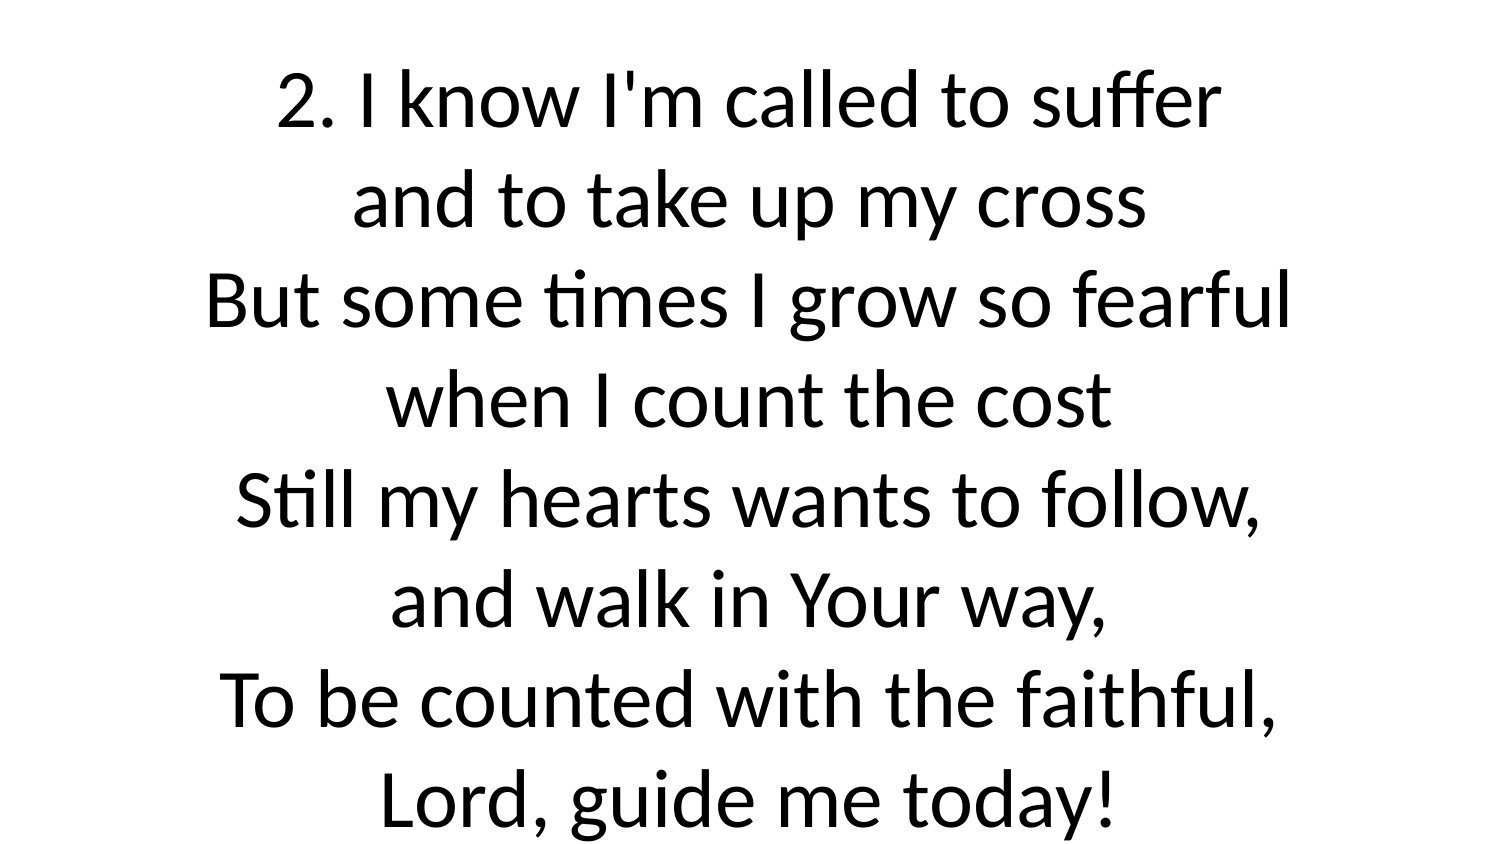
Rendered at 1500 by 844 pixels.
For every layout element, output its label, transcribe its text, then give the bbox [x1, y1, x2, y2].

text_box 2. I know I'm called to suffer and to take up my cross But some times I grow so fearful when I count the cost Still my hearts wants to follow, and walk in Your way, To be counted with the faithful, Lord, guide me today! [189, 0, 1311, 844]
